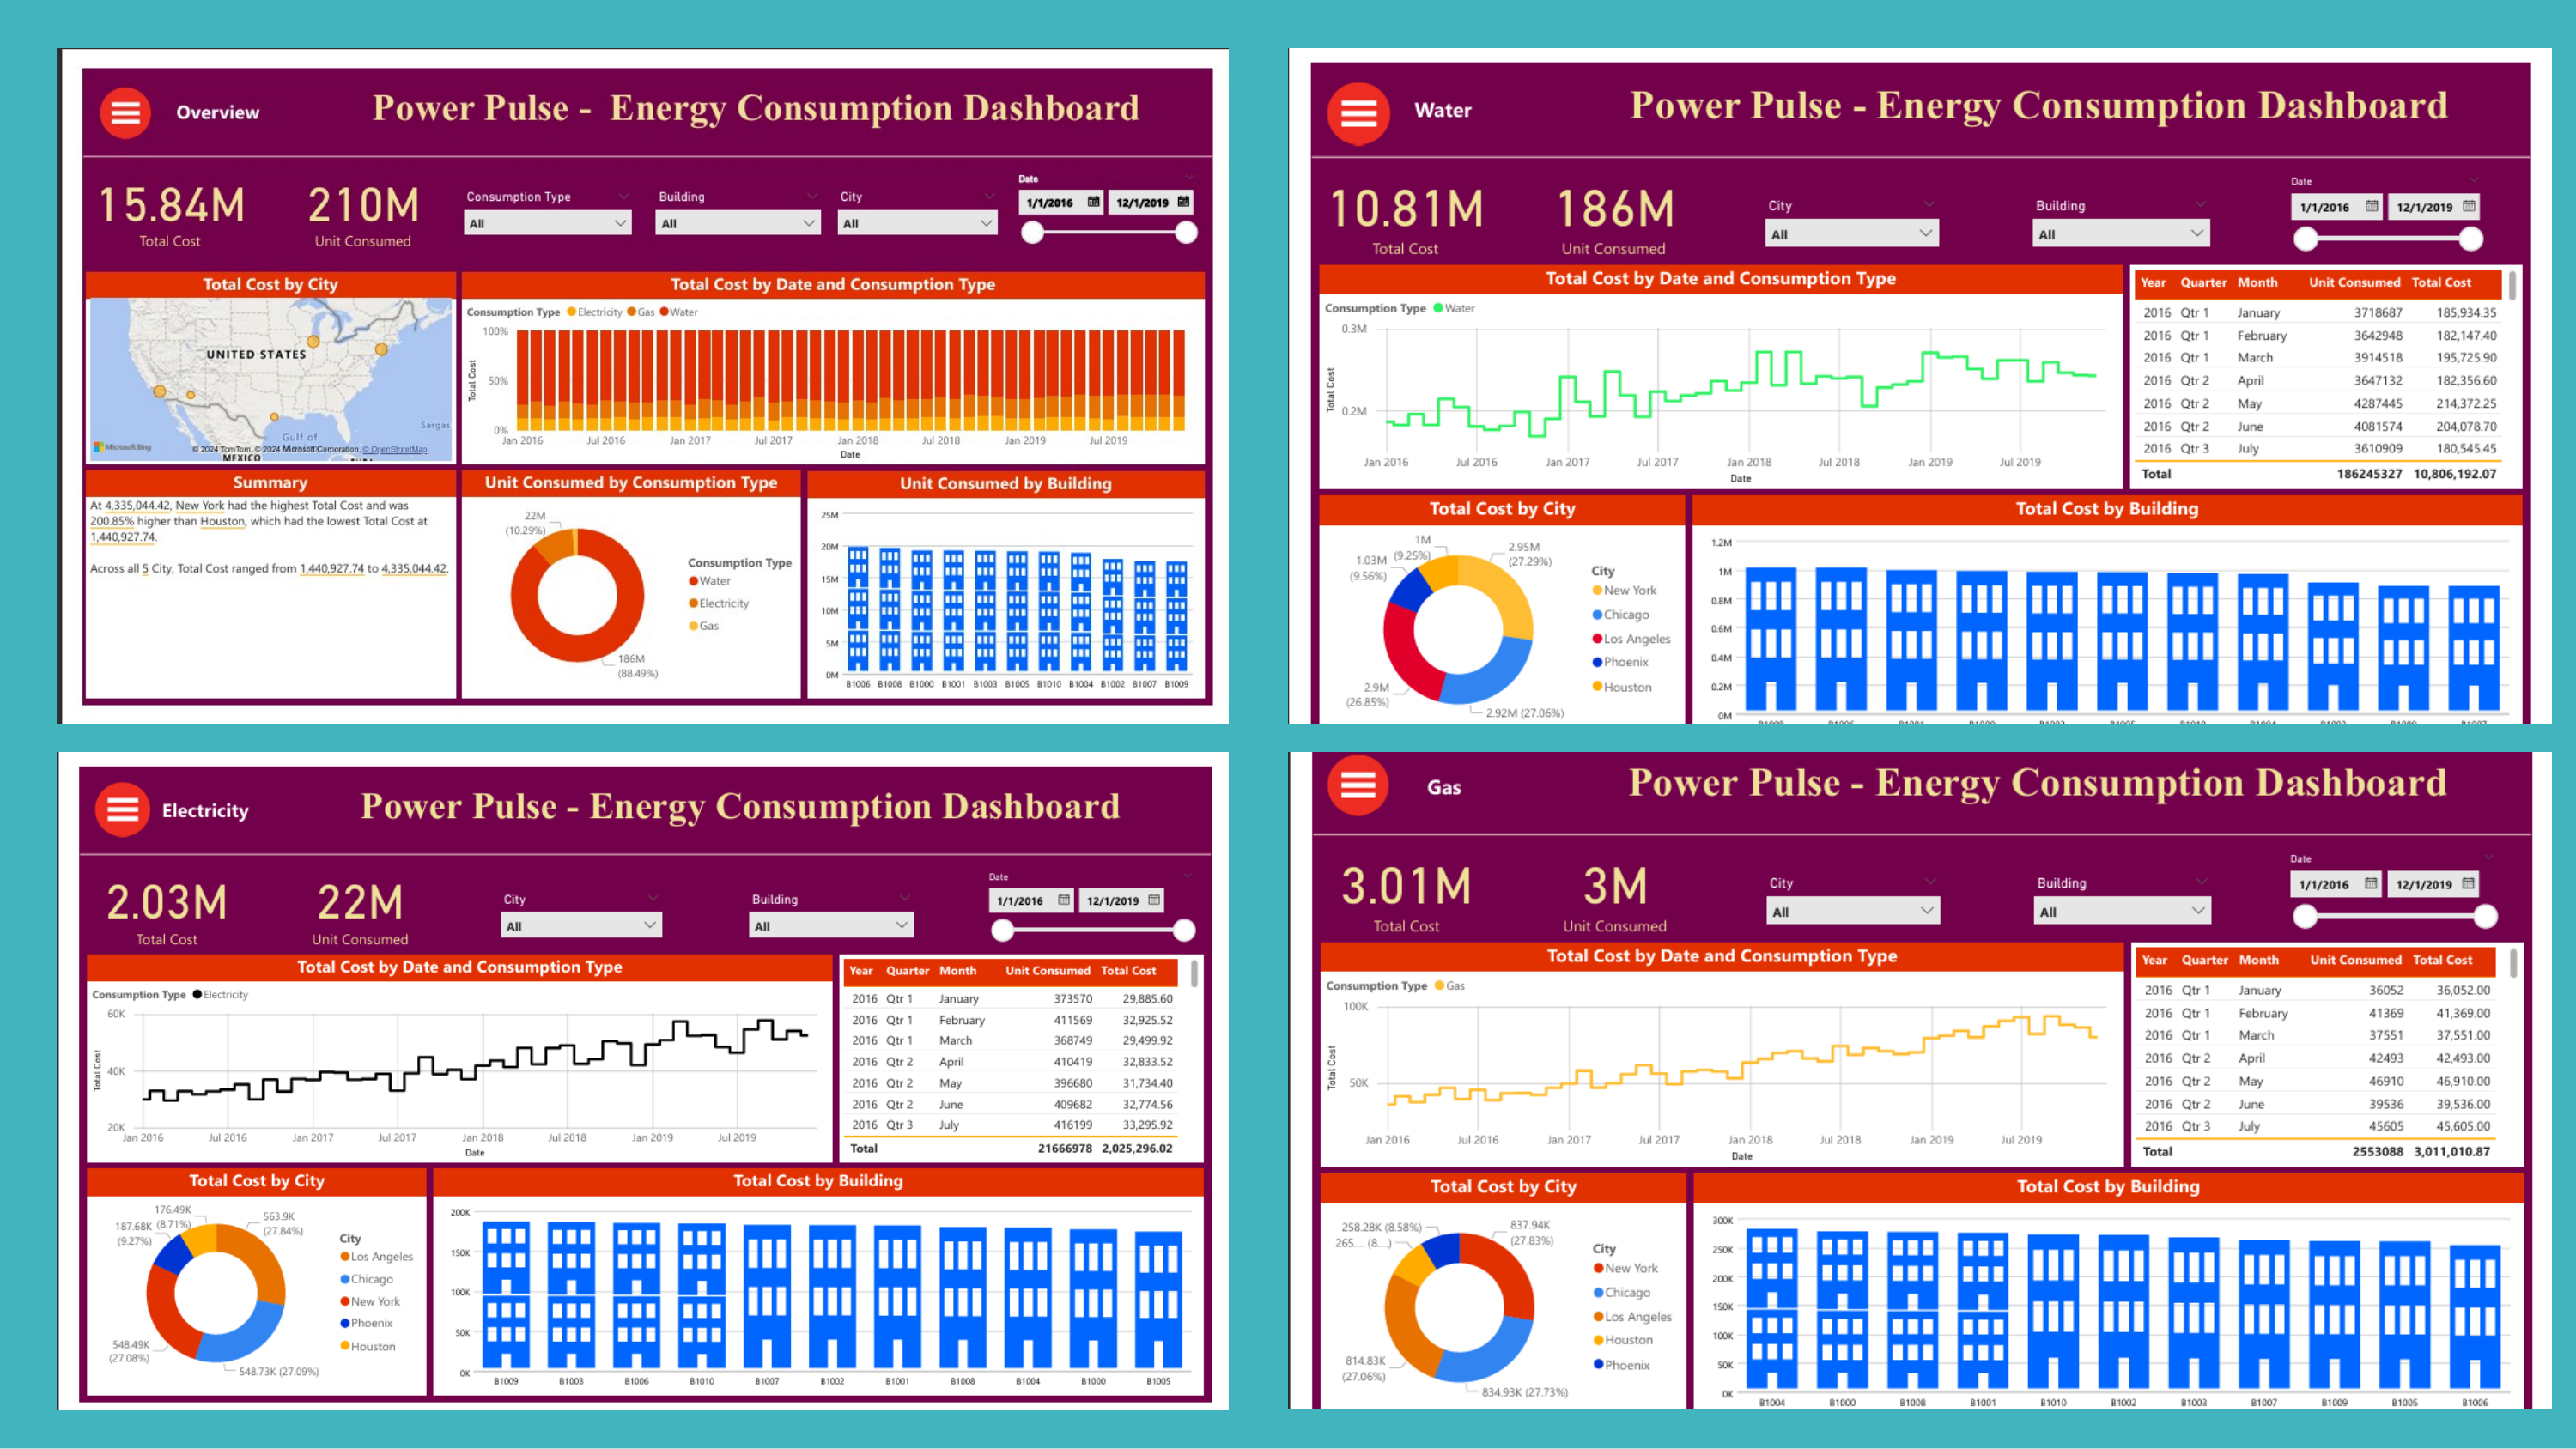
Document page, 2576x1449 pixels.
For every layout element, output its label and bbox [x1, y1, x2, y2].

picture [57, 47, 1229, 724]
picture [1287, 752, 2553, 1409]
picture [1287, 47, 2553, 724]
text_box [0, 0, 2576, 1449]
picture [57, 752, 1229, 1410]
